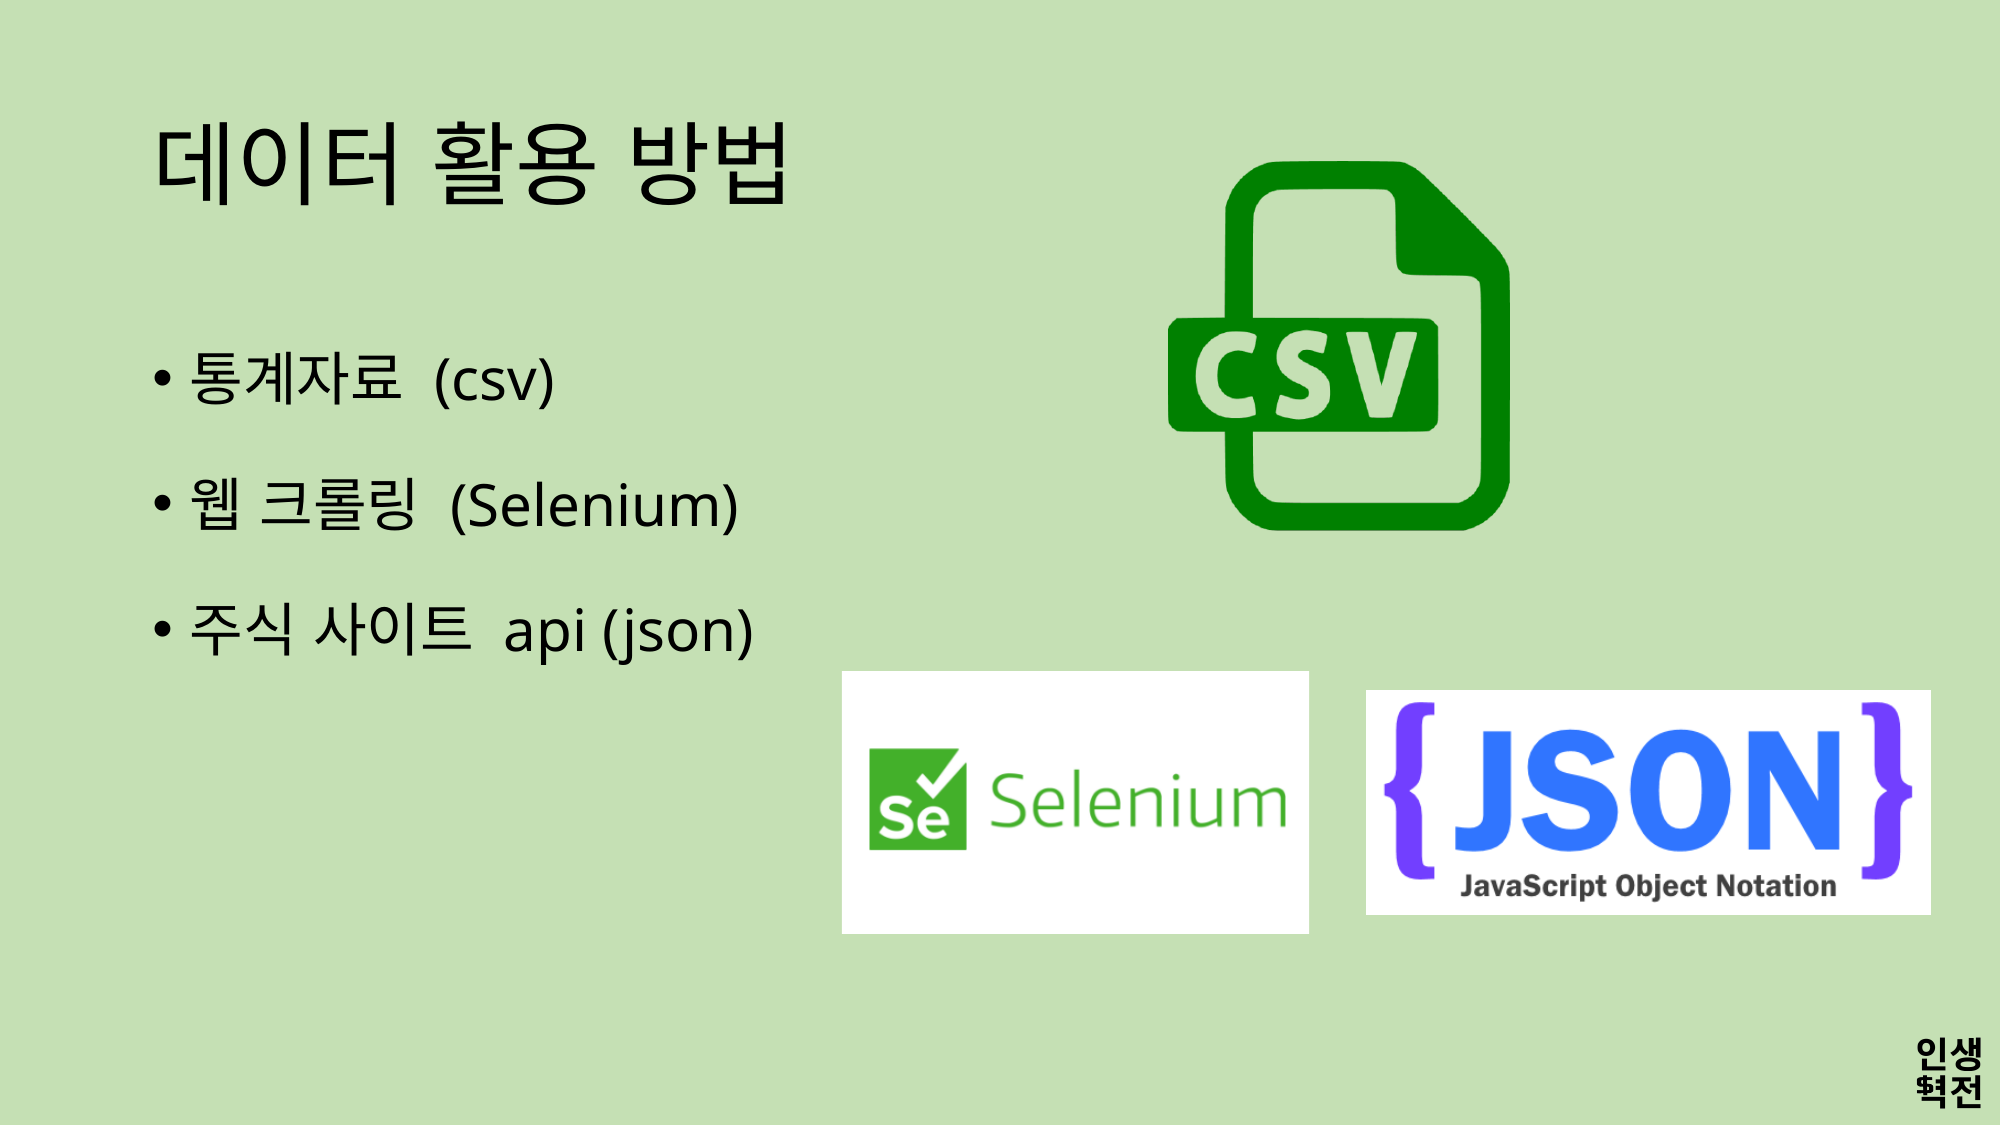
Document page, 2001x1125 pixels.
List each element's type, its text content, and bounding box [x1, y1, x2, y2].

picture [1153, 160, 1524, 531]
list 통계자료 (csv) 웹 크롤링 (Selenium) 주식 사이트 api (json) [137, 299, 1863, 1014]
title 데이터 활용 방법 [137, 59, 1863, 278]
picture [1907, 1030, 1993, 1116]
picture [1365, 690, 1931, 915]
picture [841, 671, 1310, 934]
